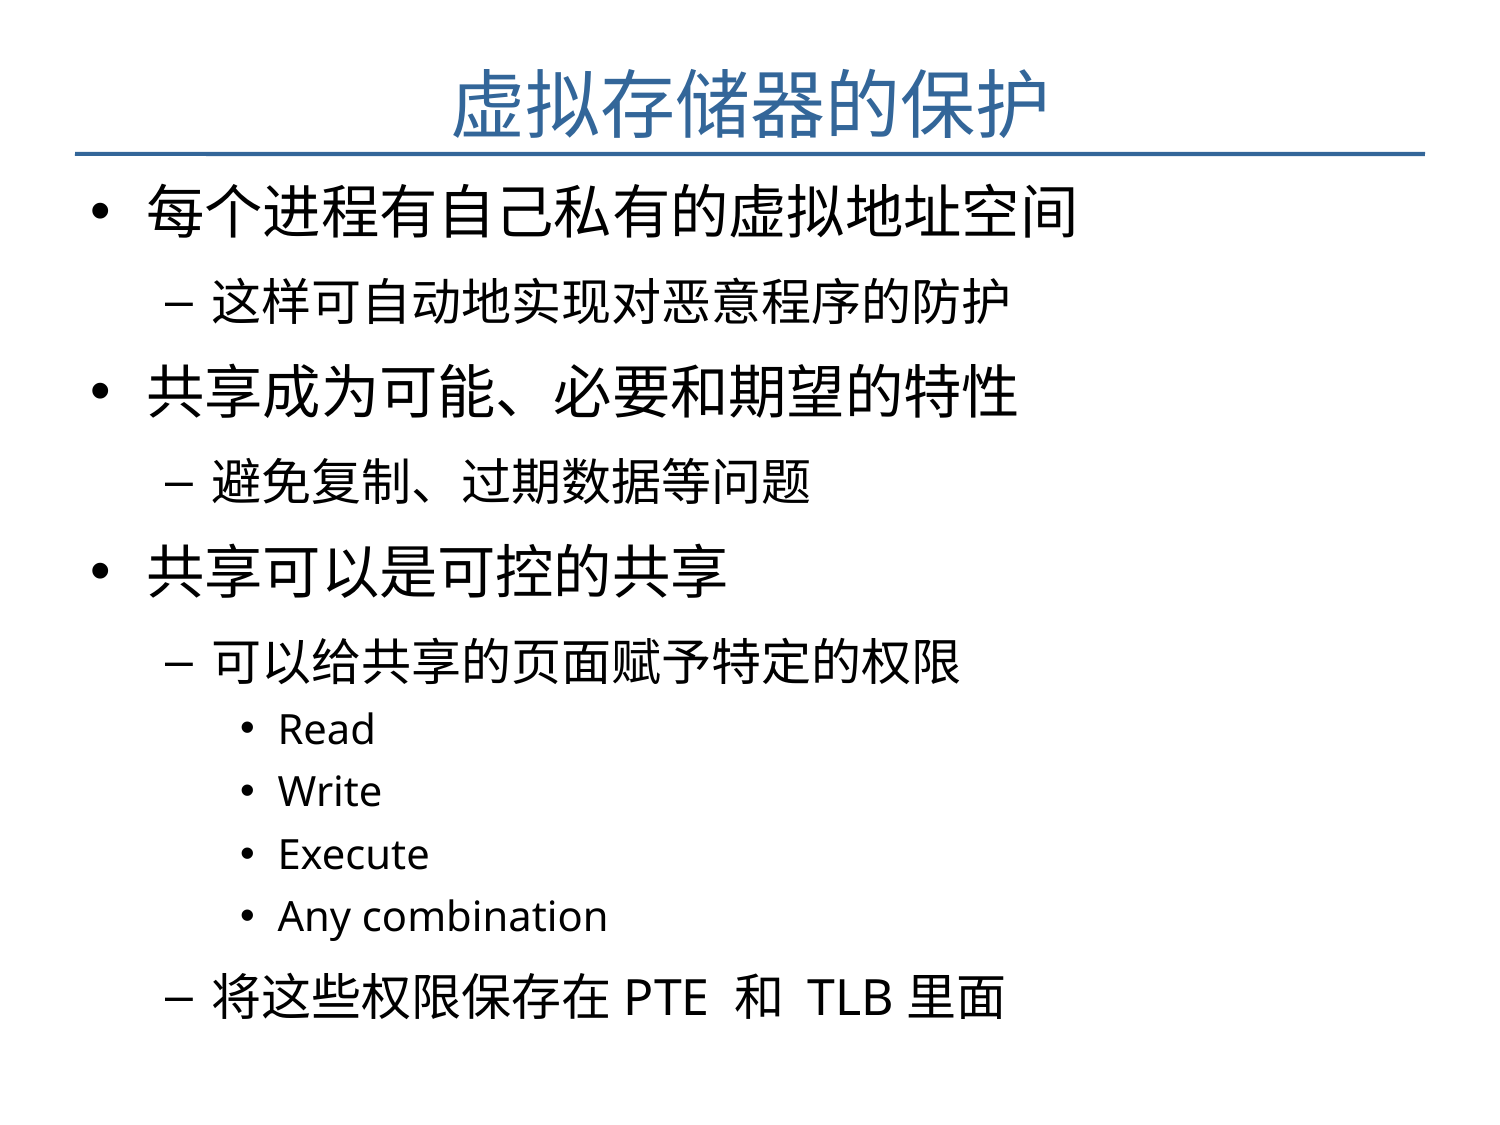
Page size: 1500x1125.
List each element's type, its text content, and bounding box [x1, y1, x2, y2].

title 虚拟存储器的保护 [75, 37, 1425, 168]
list 每个进程有自己私有的虚拟地址空间 这样可自动地实现对恶意程序的防护 共享成为可能、必要和期望的特性 避免复制、过期数据等问题 共享可以是可控的共享 可以给共享的页面赋予特定的权限 Read Write Execute Any combination 将这些权限保存在PTE 和 TLB里面 [75, 168, 1425, 1080]
